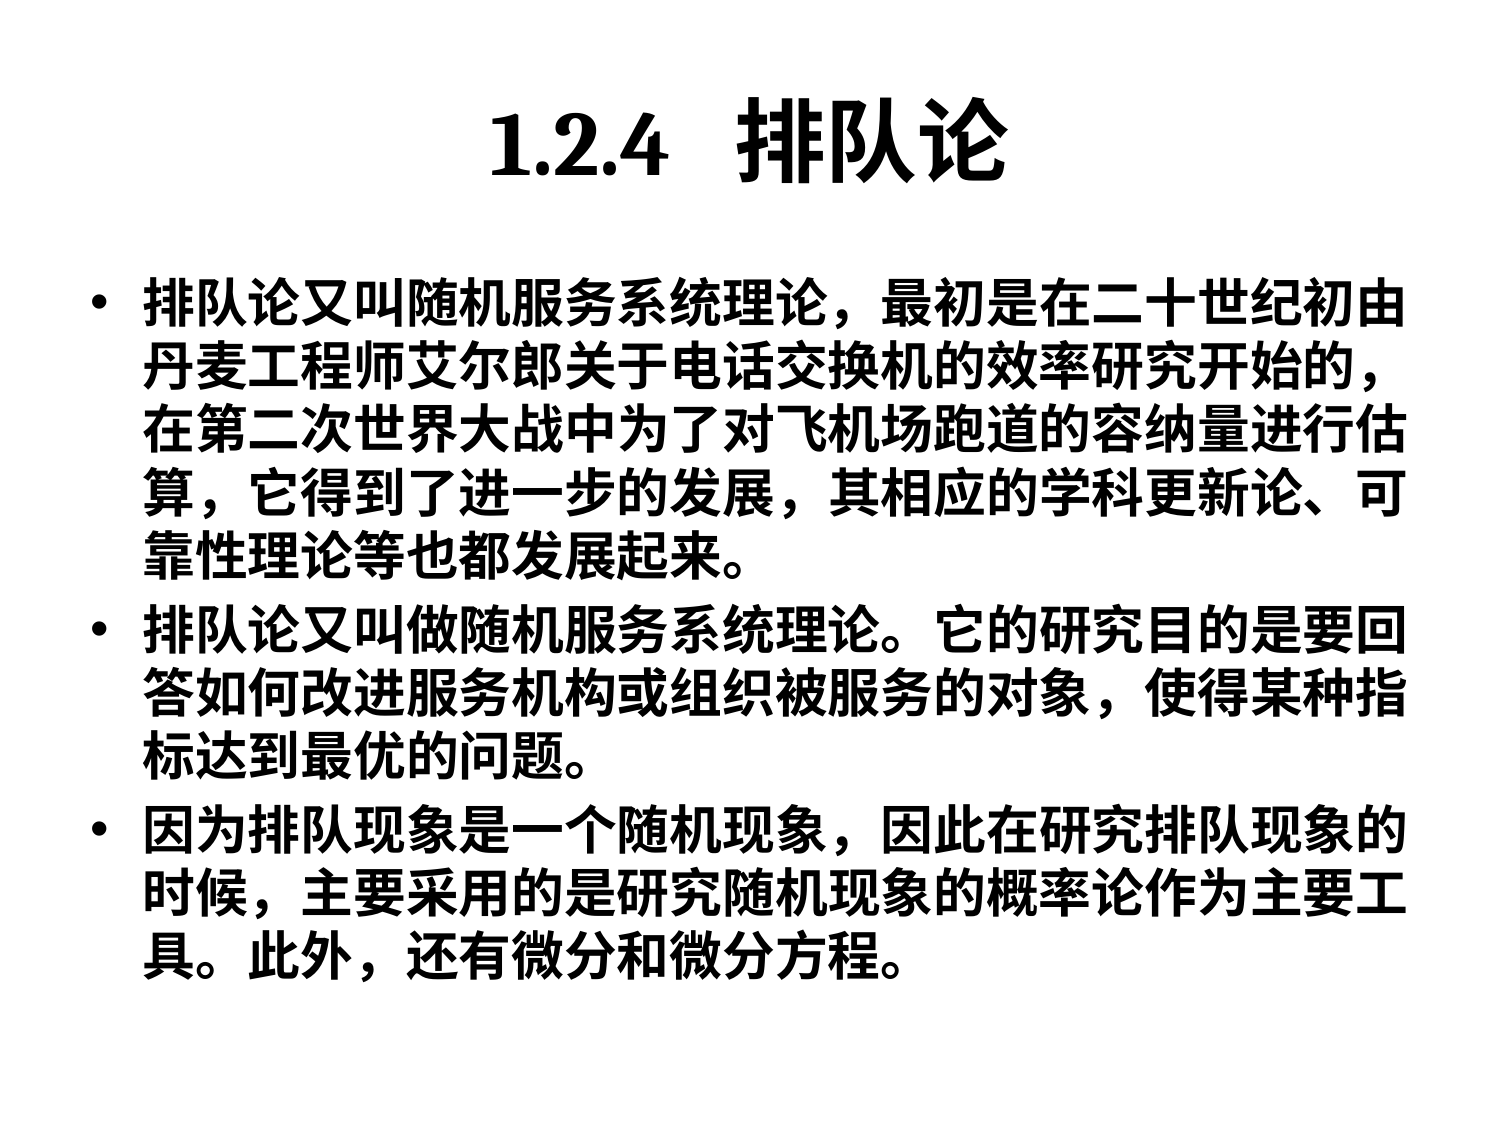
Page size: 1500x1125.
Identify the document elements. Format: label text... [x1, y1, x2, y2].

title 1.2.4 排队论 [75, 45, 1425, 233]
list 排队论又叫随机服务系统理论，最初是在二十世纪初由丹麦工程师艾尔郎关于电话交换机的效率研究开始的，在第二次世界大战中为了对飞机场跑道的容纳量进行估算，它得到了进一步的发展，其相应的学科更新论、可靠性理论等也都发展起来。 排队论又叫做随机服务系统理论。它的研究目的是要回答如何改进服务机构或组织被服务的对象，使得某种指标达到最优的问题。 因为排队现象是一个随机现象，因此在研究排队现象的时候，主要采用的是研究随机现象的概率论作为主要工具。此外，还有微分和微分方程。 [75, 262, 1425, 1005]
